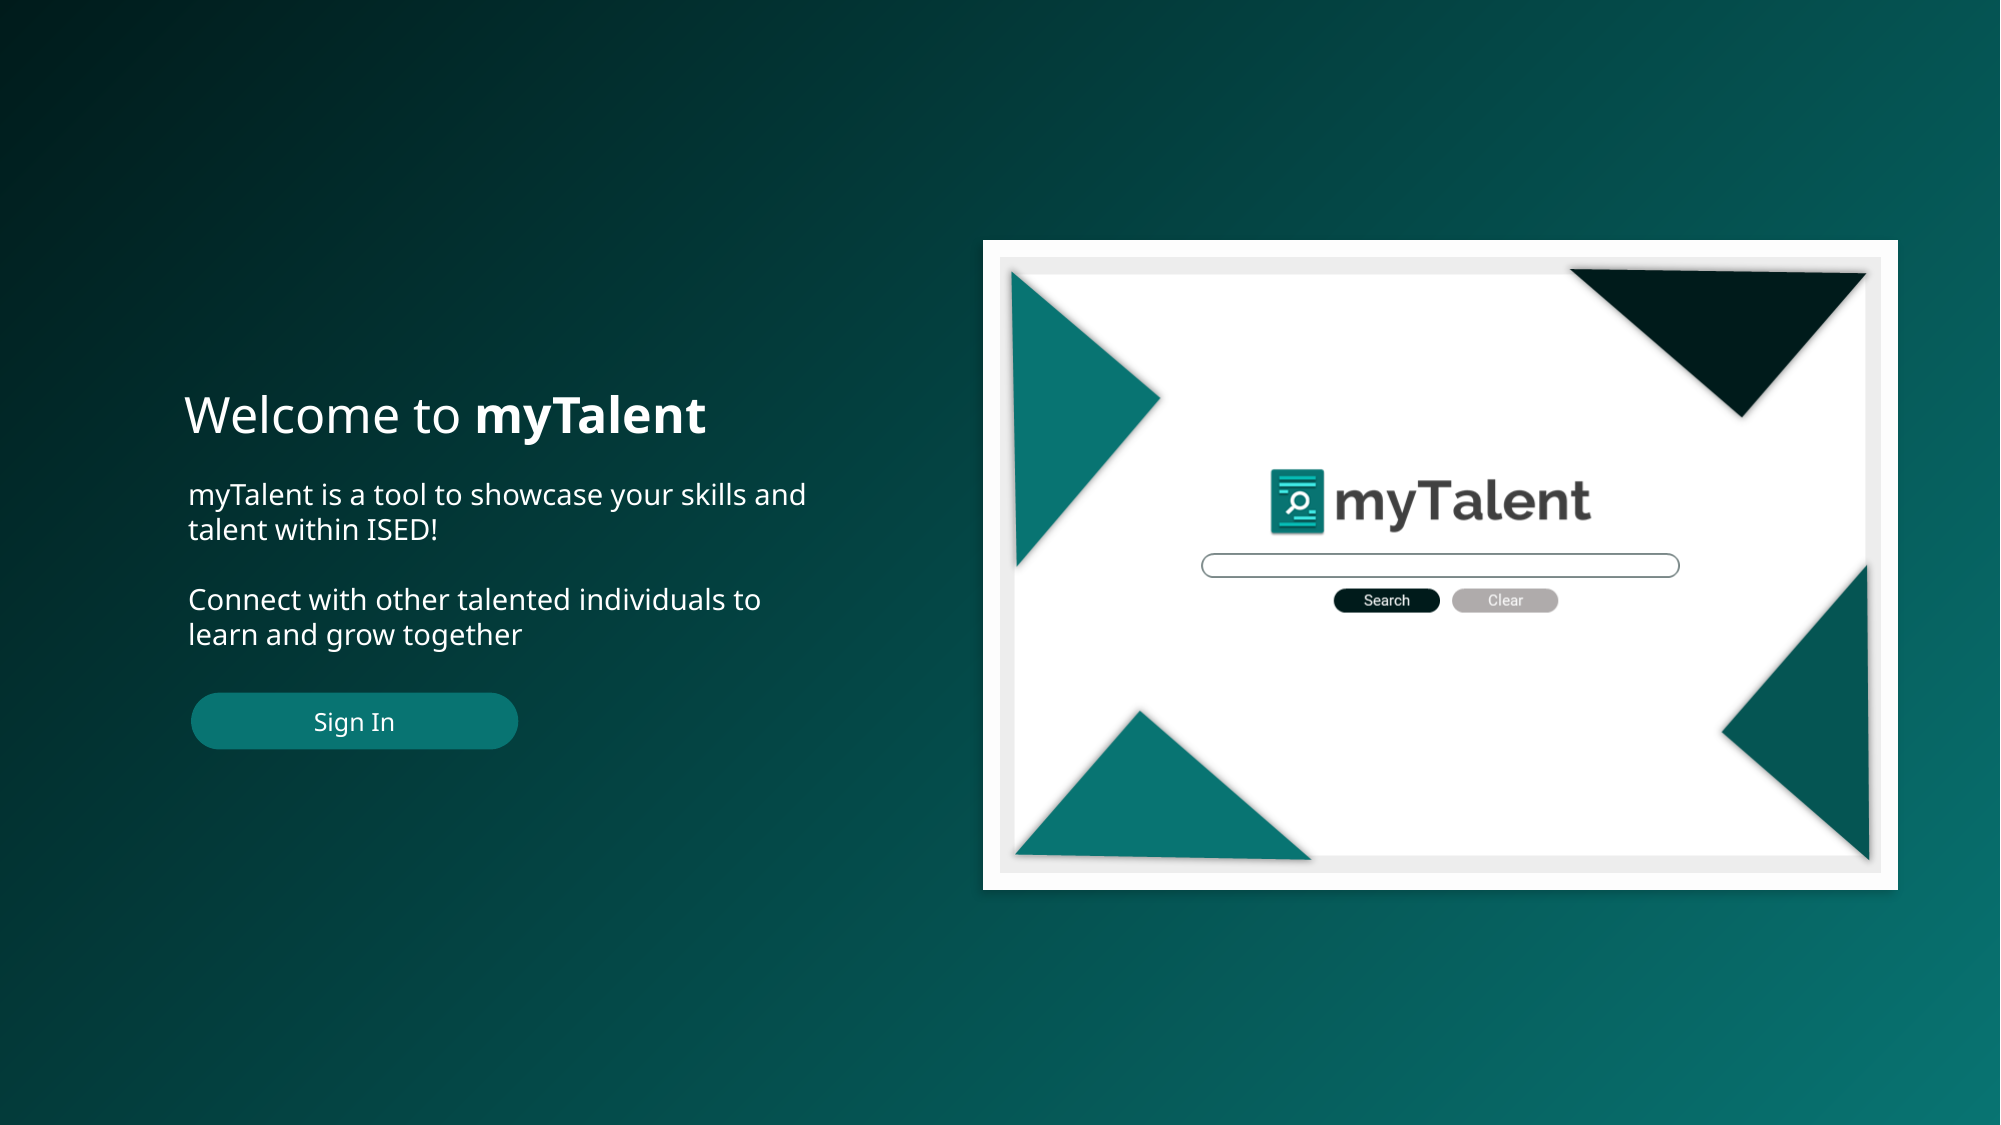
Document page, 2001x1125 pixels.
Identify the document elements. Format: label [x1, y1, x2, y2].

text_box [169, 376, 823, 749]
picture [999, 256, 1881, 874]
